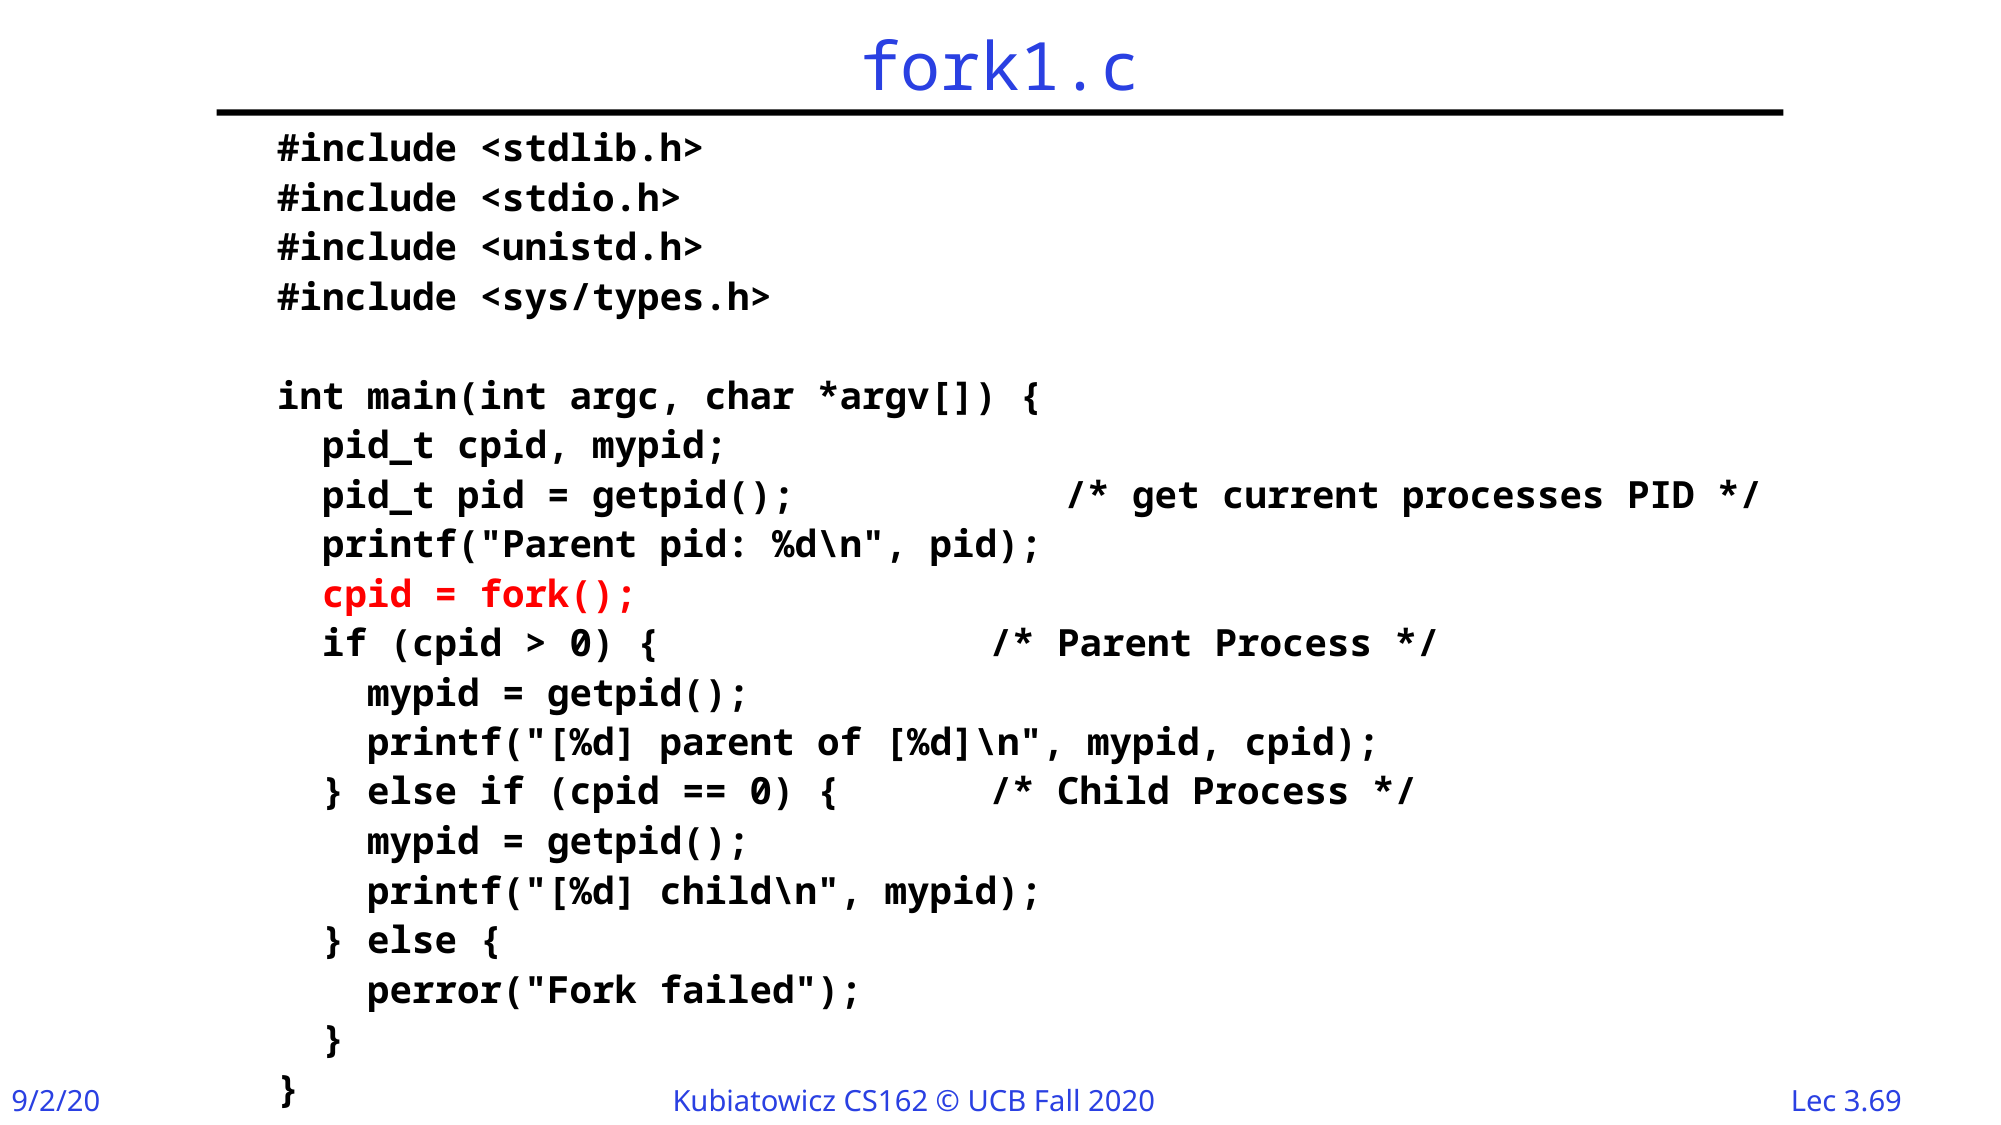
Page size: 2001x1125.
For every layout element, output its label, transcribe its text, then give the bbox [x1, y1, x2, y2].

title fork1.c [216, 24, 1784, 113]
list #include <stdlib.h> #include <stdio.h> #include <unistd.h> #include <sys/types.h> int main(int argc, char *argv[]) { pid_t cpid, mypid; pid_t pid = getpid(); /* get current processes PID */ printf("Parent pid: %d\n", pid); cpid = fork(); if (cpid > 0) { /* Parent Process */ mypid = getpid(); printf("[%d] parent of [%d]\n", mypid, cpid); } else if (cpid == 0) { /* Child Process */ mypid = getpid(); printf("[%d] child\n", mypid); } else { perror("Fork failed"); } } [262, 112, 1838, 961]
